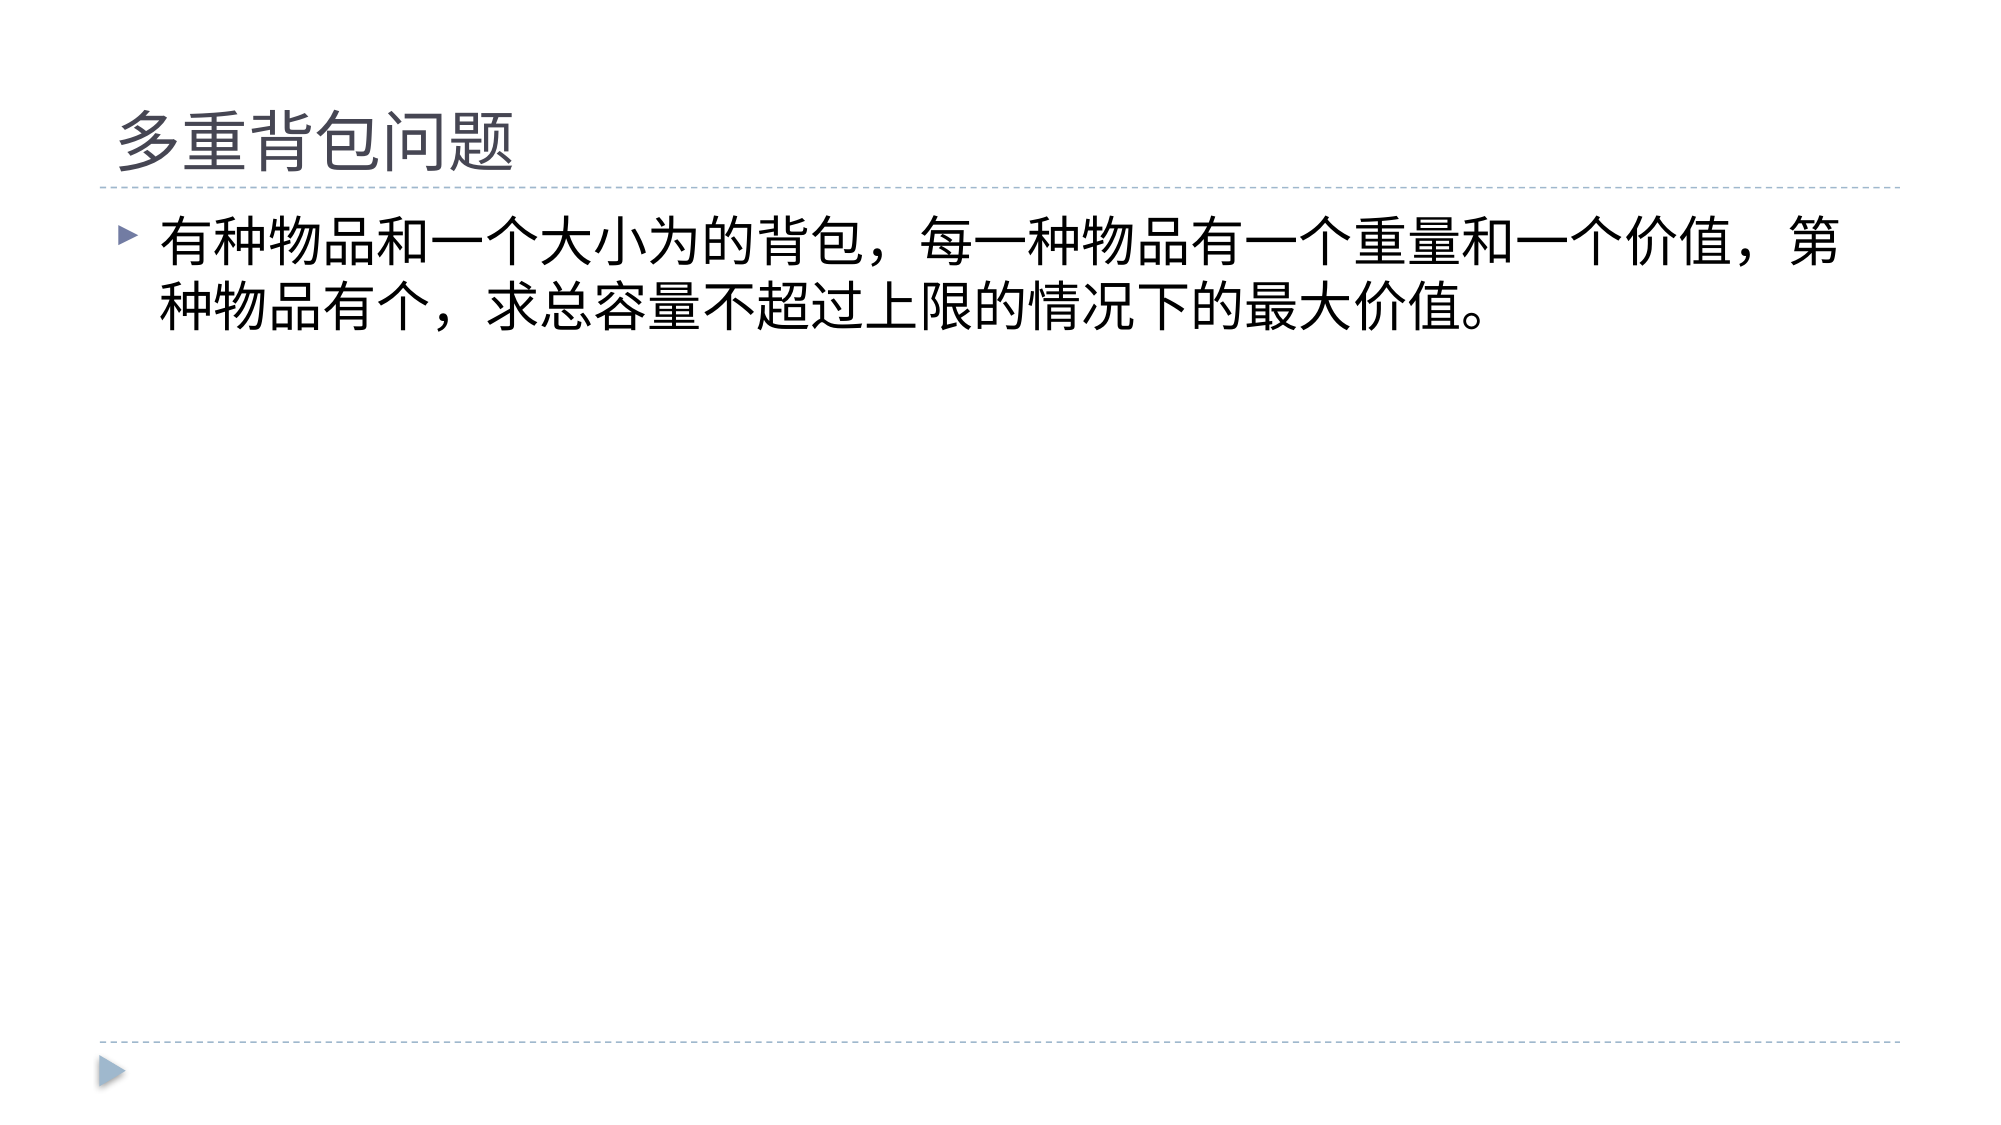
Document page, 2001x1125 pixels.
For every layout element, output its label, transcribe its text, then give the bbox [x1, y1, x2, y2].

title 多重背包问题 [99, 24, 1900, 188]
